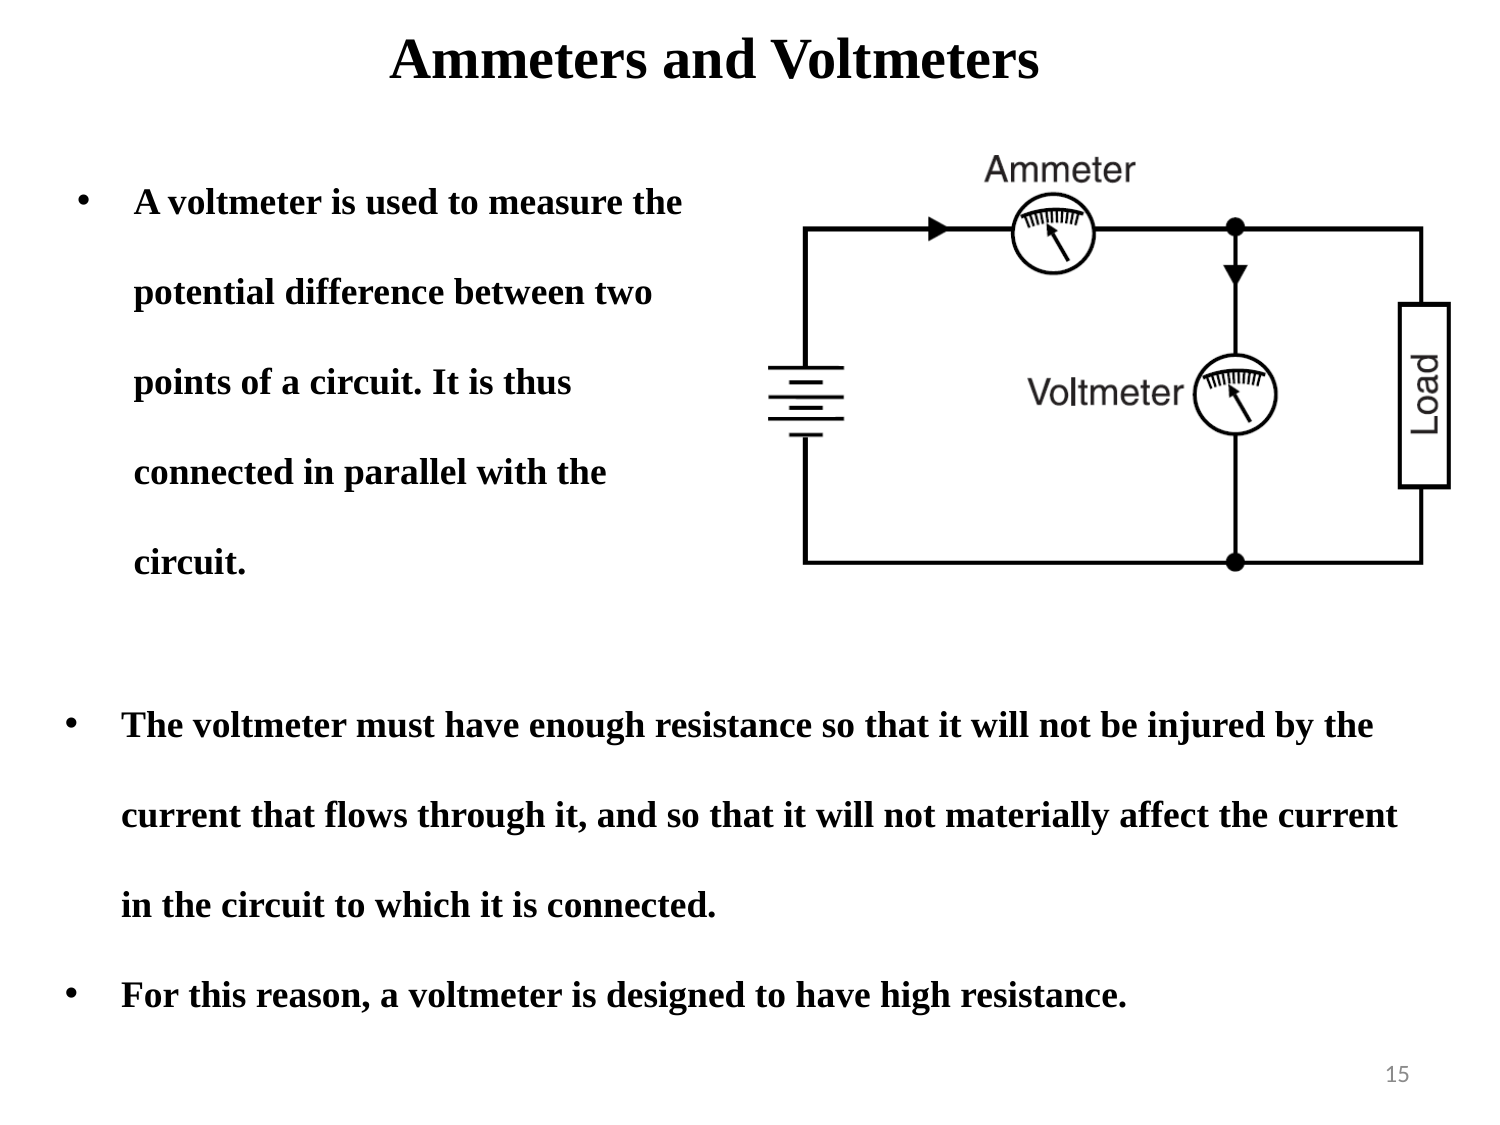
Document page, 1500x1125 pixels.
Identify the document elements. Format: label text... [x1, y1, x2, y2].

text_box Ammeters and Voltmeters [374, 12, 1125, 98]
slide_number 15 [1074, 1042, 1425, 1103]
text_box A voltmeter is used to measure the potential difference between two points of a circuit. It is thus connected in parallel with the circuit. [62, 124, 738, 590]
picture [762, 151, 1459, 576]
text_box The voltmeter must have enough resistance so that it will not be injured by the current that flows through it, and so that it will not materially affect the current in the circuit to which it is connected. For this reason, a voltmeter is designed to have high resistance. [50, 647, 1450, 1023]
